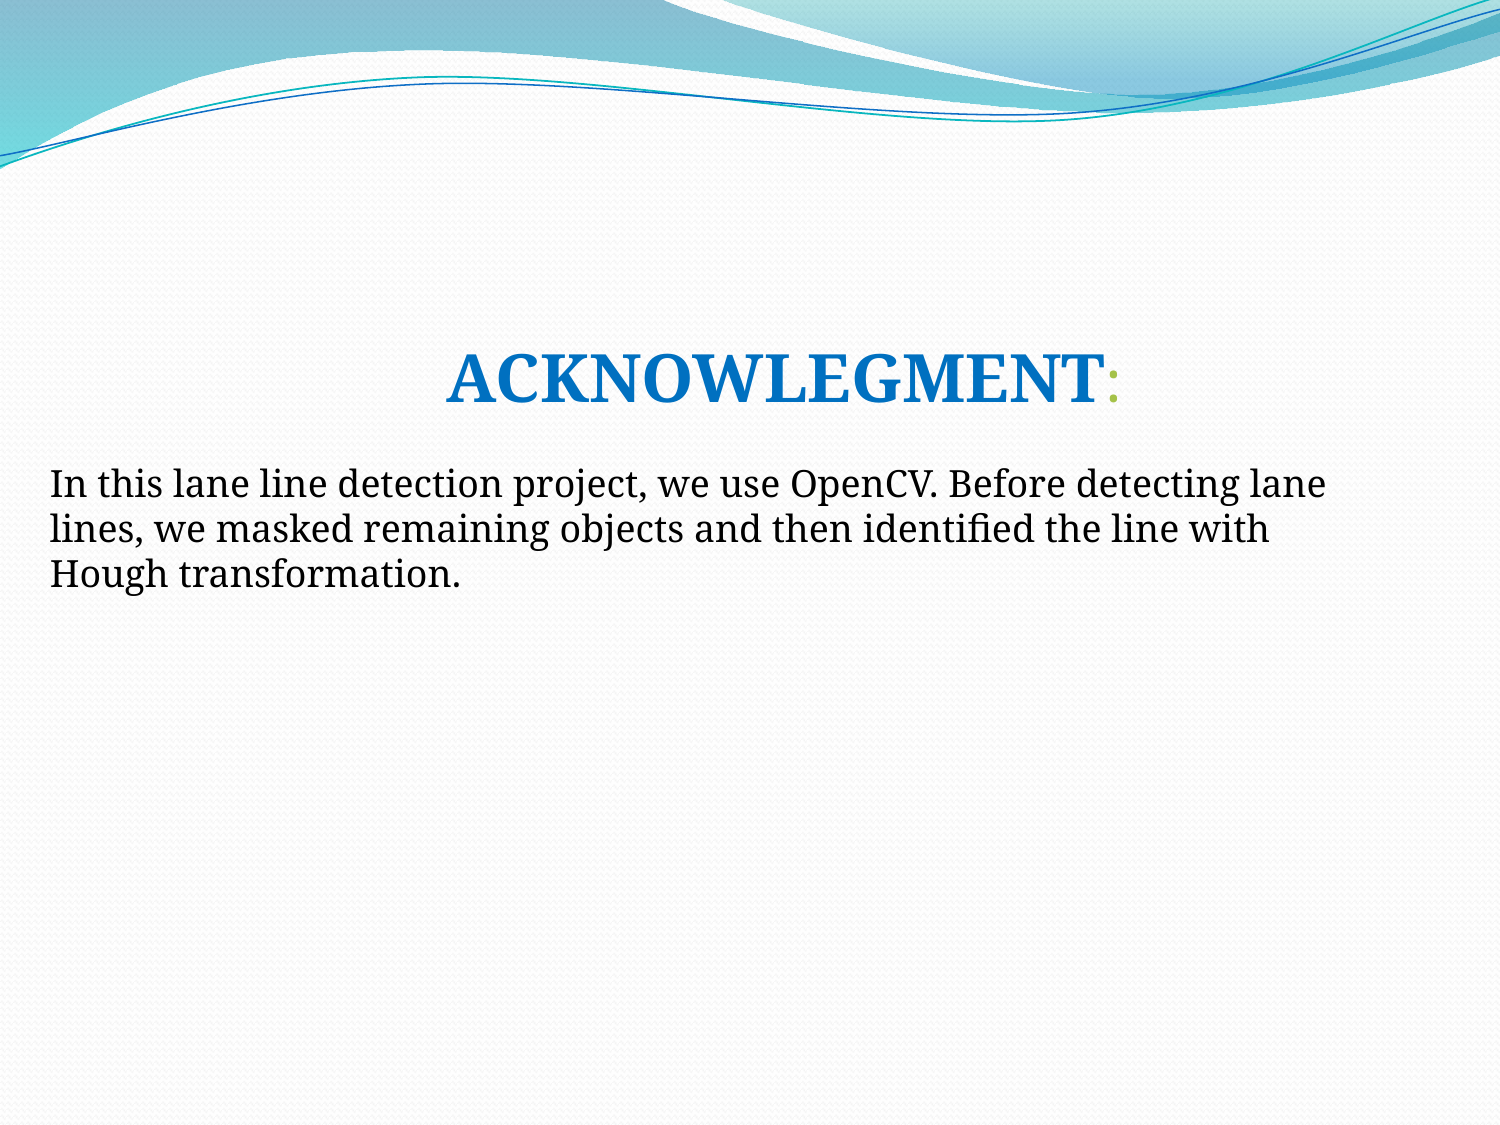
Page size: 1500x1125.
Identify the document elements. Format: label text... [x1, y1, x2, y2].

text_box ACKNOWLEGMENT: In this lane line detection project, we use OpenCV. Before detecting lane lines, we masked remaining objects and then identified the line with Hough transformation. [35, 328, 1383, 603]
